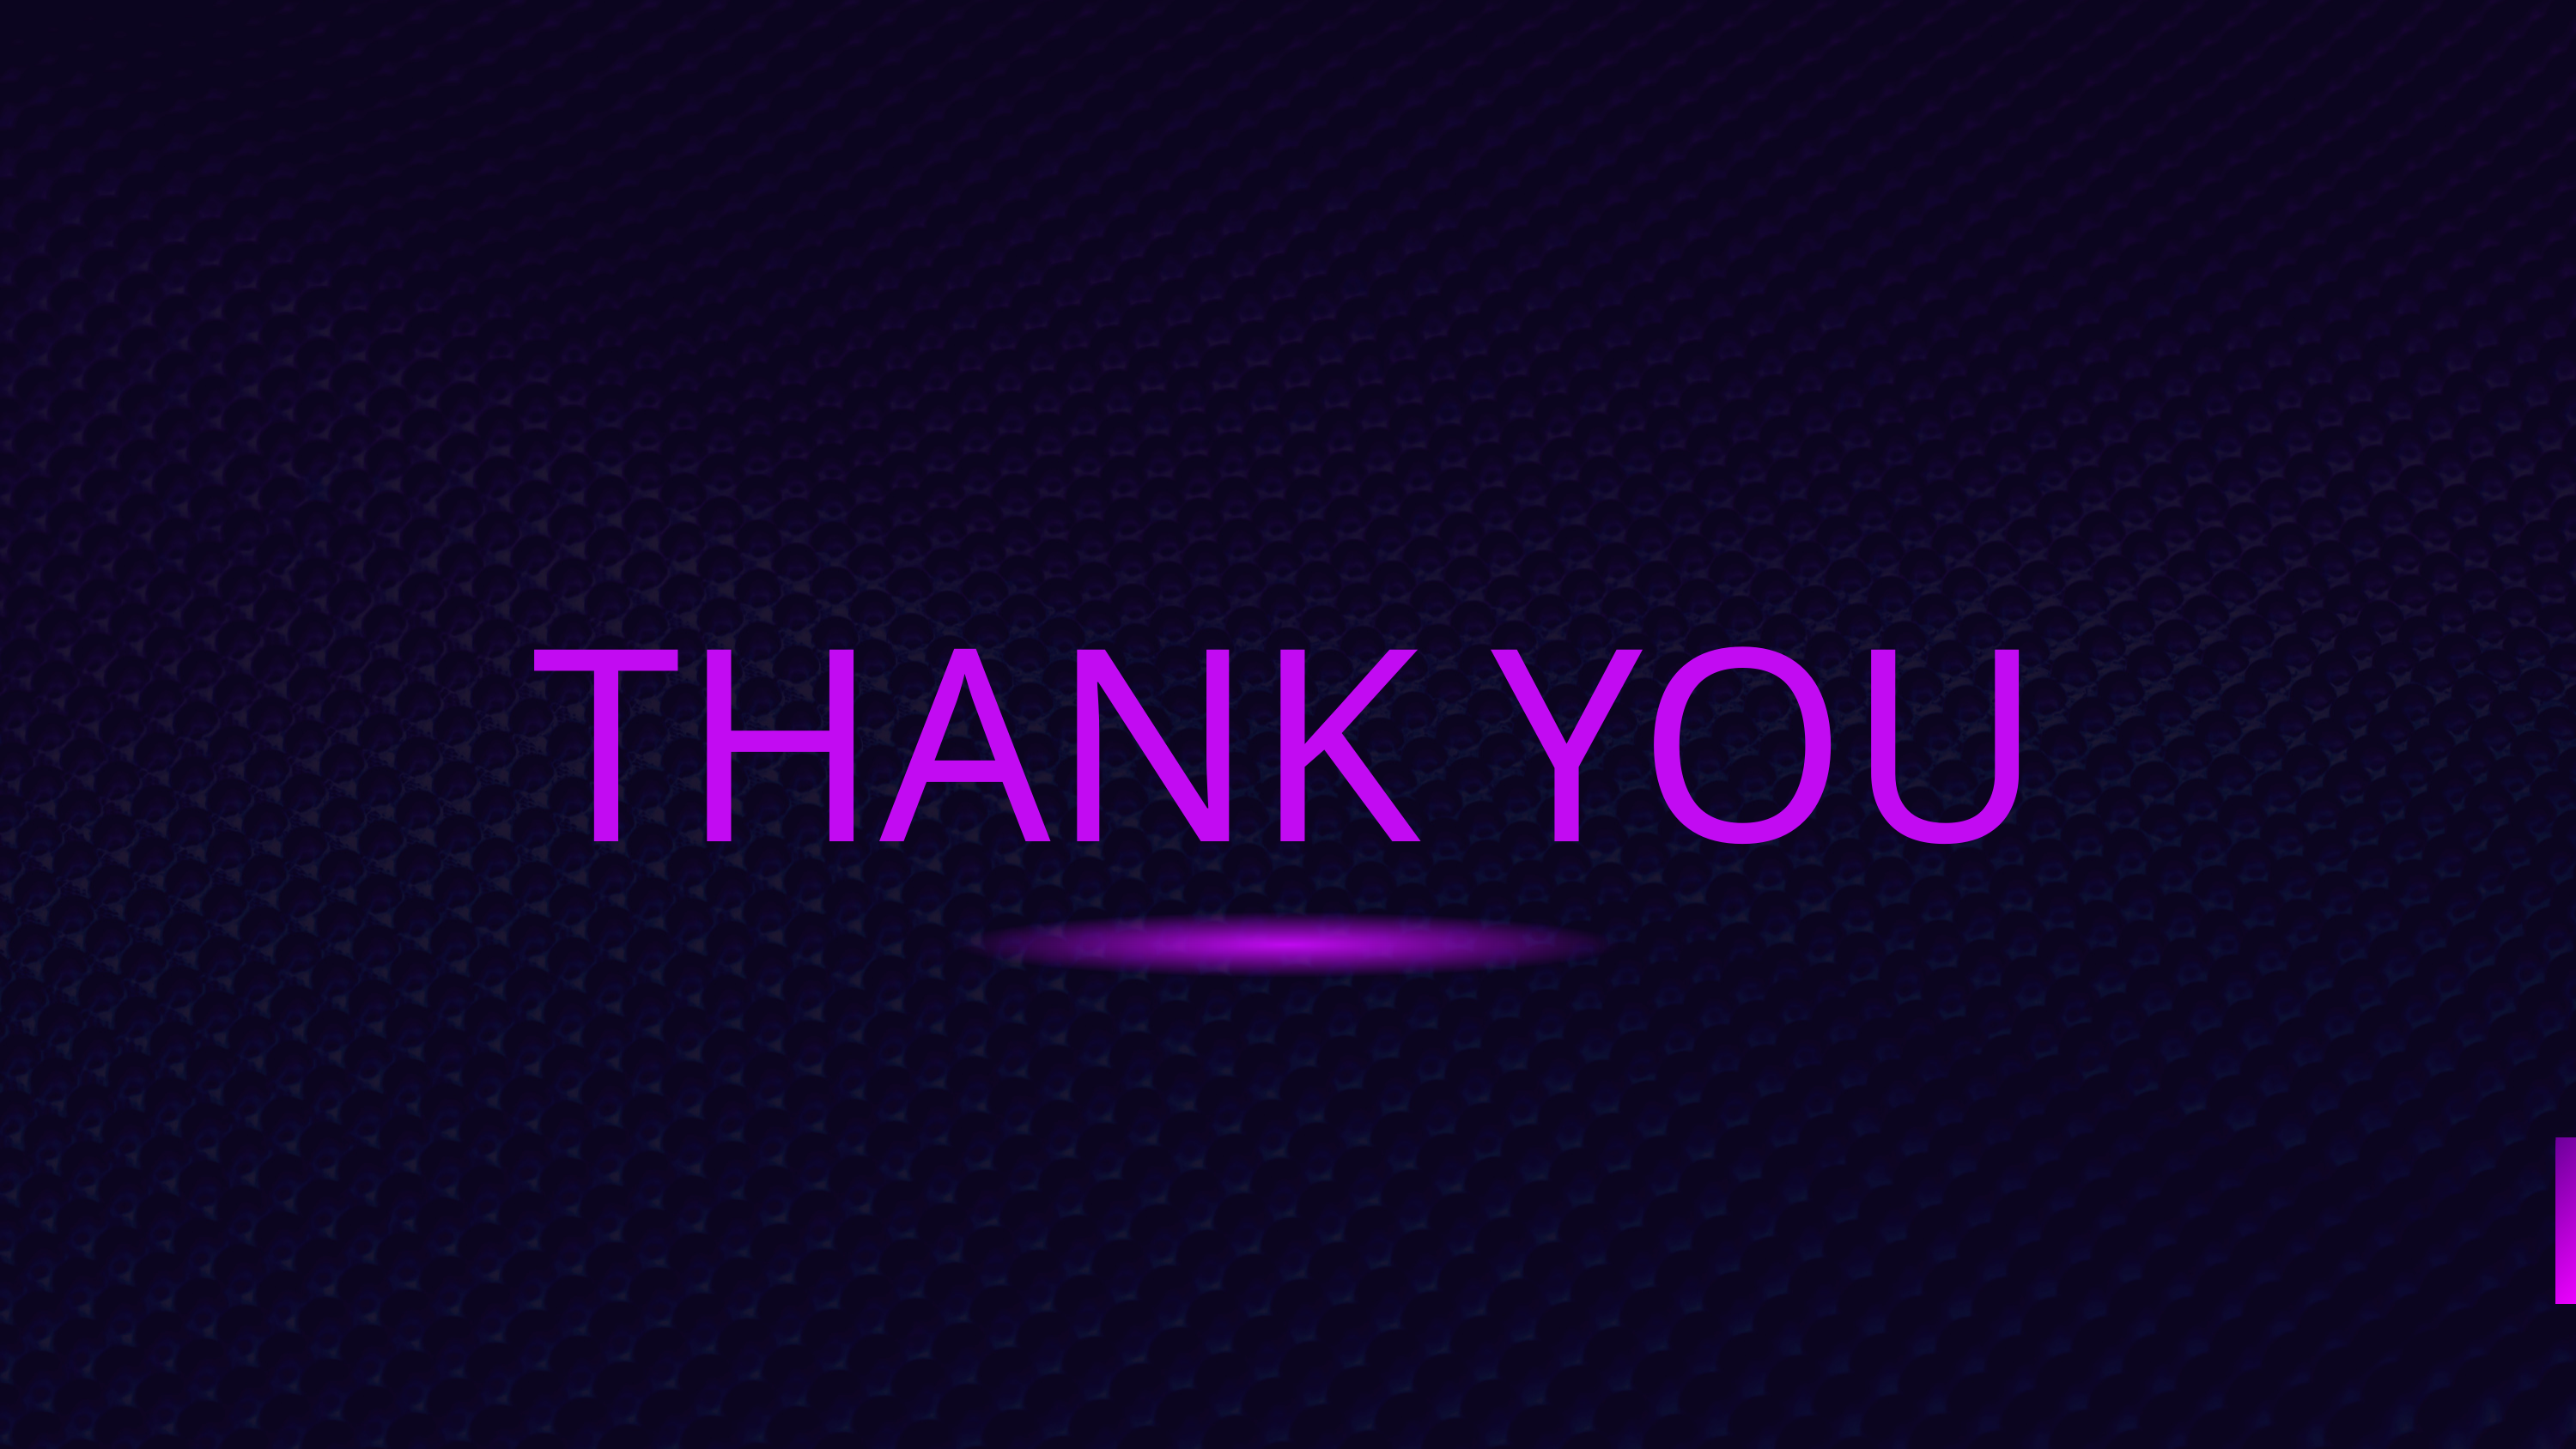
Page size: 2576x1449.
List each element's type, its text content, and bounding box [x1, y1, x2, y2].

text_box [2555, 1137, 2576, 1304]
text_box THANK YOU [261, 519, 2315, 896]
text_box [0, 0, 2576, 1449]
text_box [952, 912, 1624, 978]
